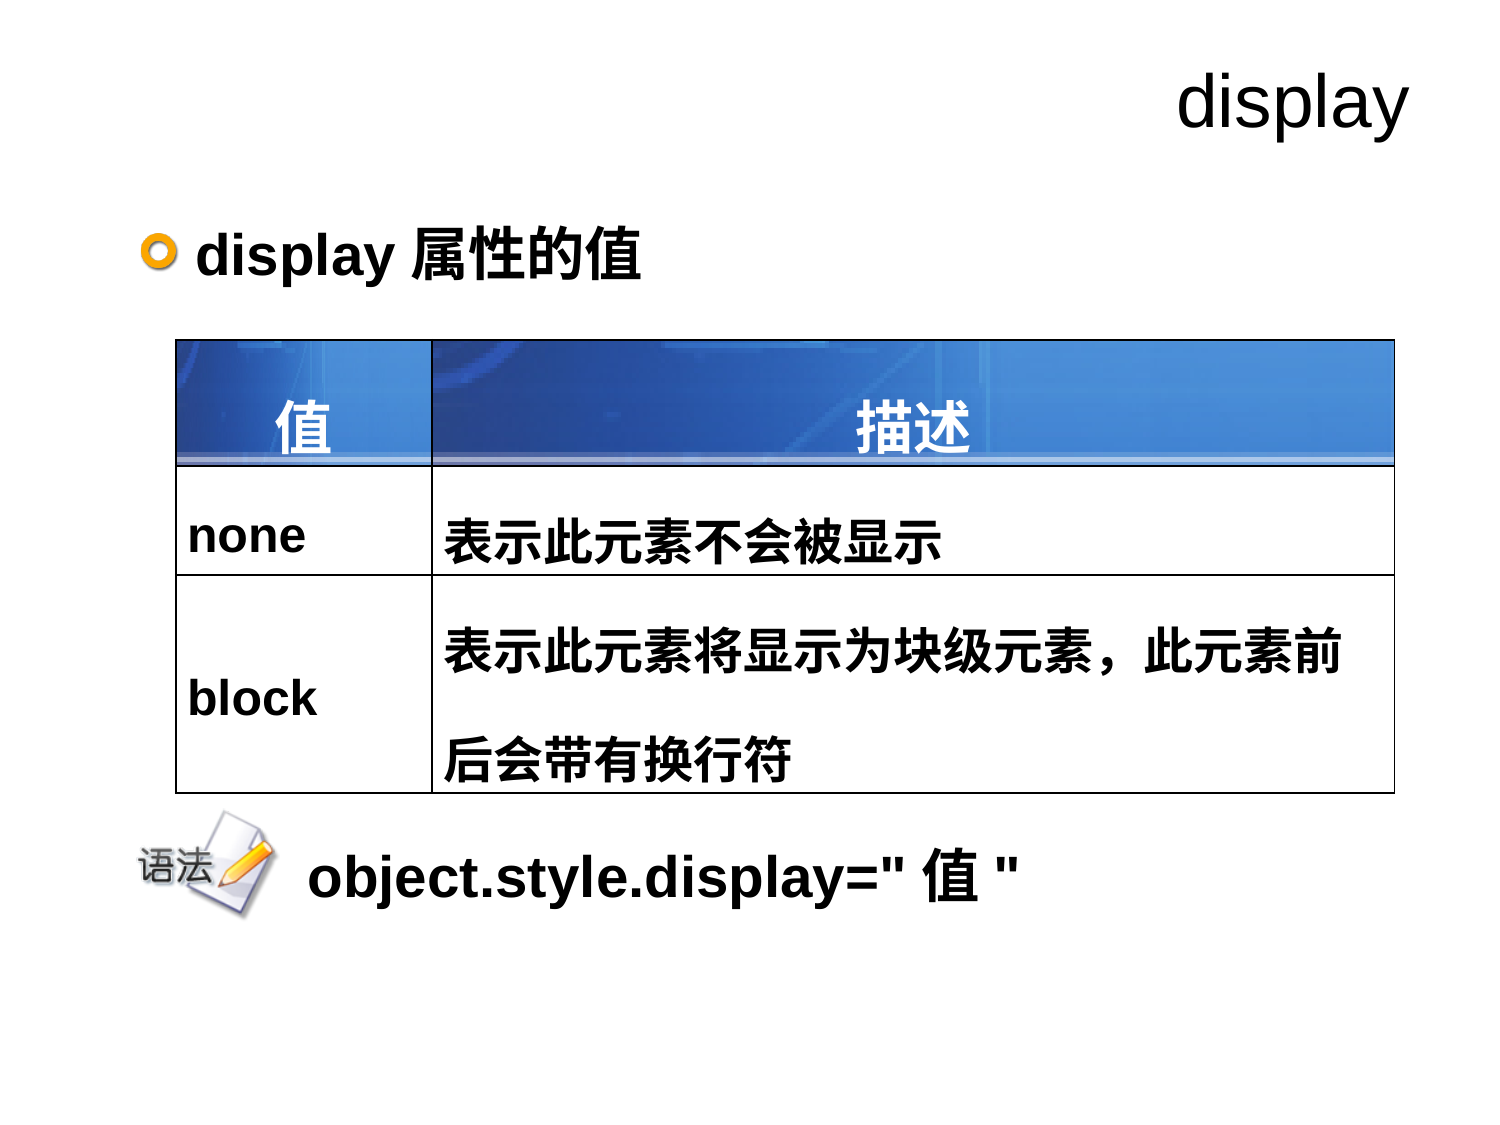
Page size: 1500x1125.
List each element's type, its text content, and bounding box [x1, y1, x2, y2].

text_box object.style.display="值" [292, 832, 1371, 917]
picture [138, 231, 180, 273]
table_cell none [177, 467, 431, 574]
table_cell block [177, 576, 431, 792]
table_cell 表示此元素不会被显示 [433, 467, 1394, 574]
table_cell 表示此元素将显示为块级元素，此元素前后会带有换行符 [433, 576, 1394, 792]
picture [128, 808, 280, 922]
list display属性的值 [123, 209, 1426, 341]
table_header 描述 [433, 341, 1394, 465]
title display [75, 45, 1425, 233]
table_header 值 [177, 341, 431, 465]
